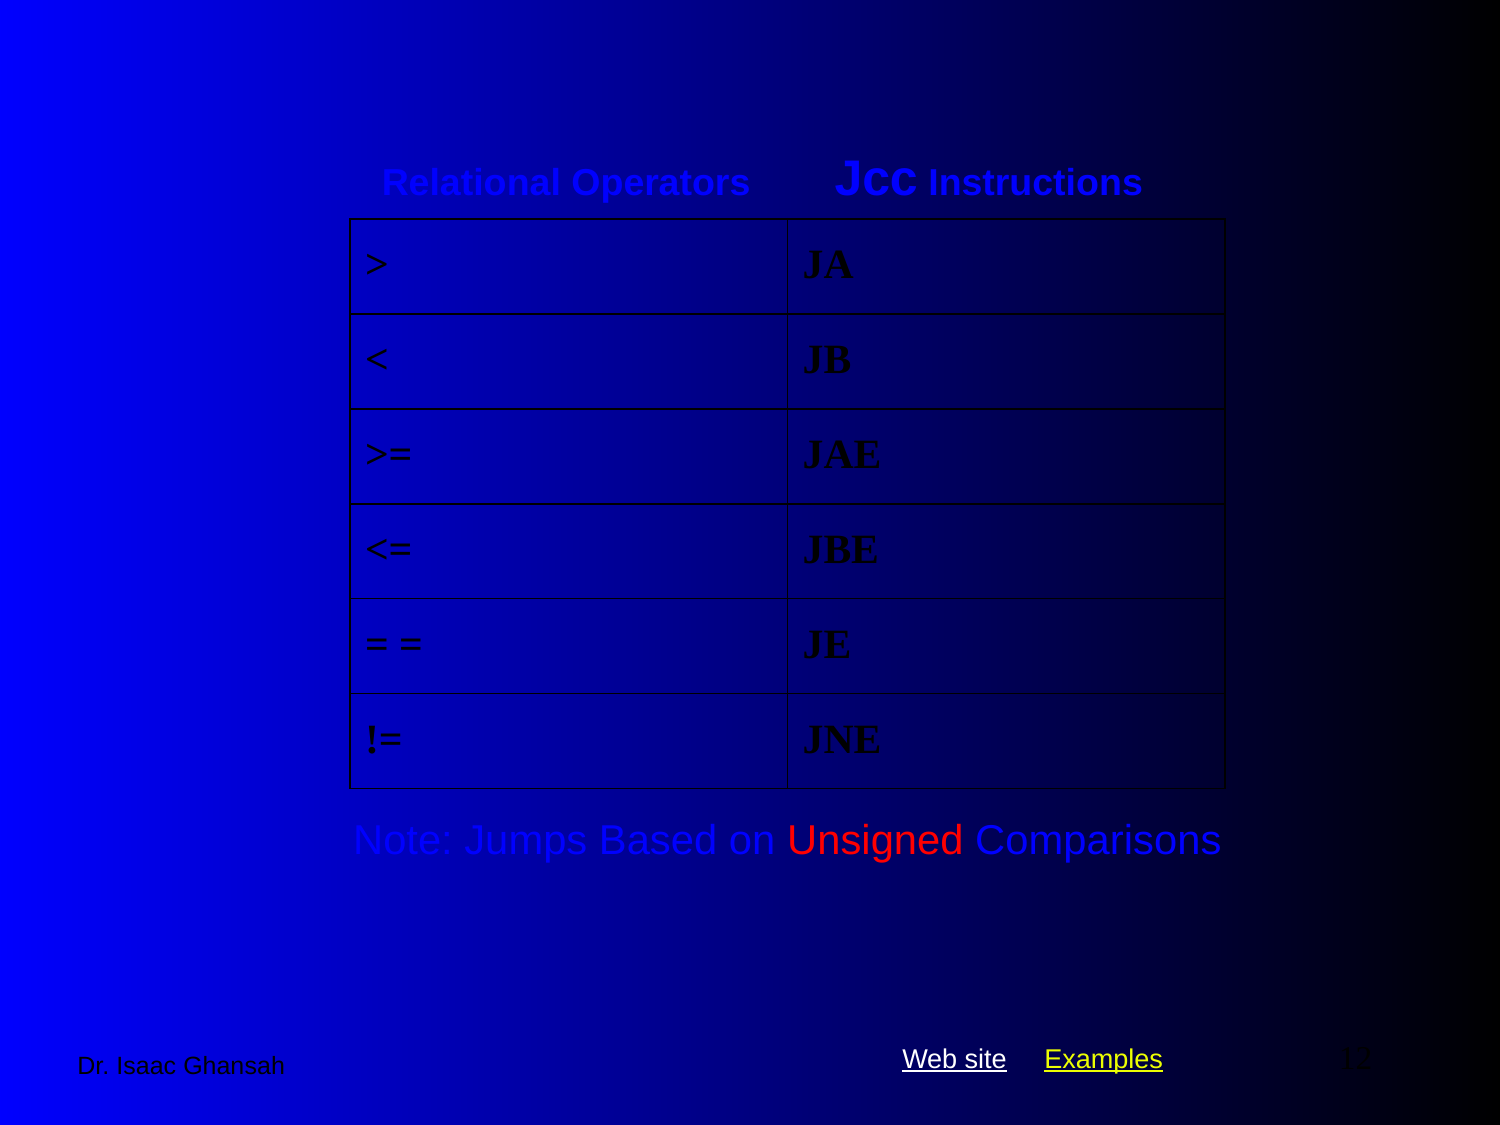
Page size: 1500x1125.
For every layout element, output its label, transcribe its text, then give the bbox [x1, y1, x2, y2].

table_cell < [351, 315, 787, 408]
title Note: Jumps Based on Unsigned Comparisons [150, 787, 1425, 888]
table_cell = = [351, 599, 787, 693]
table_cell != [351, 694, 787, 788]
text_box Relational Operators Jcc Instructions [49, 149, 1475, 225]
footer Dr. Isaac Ghansah [62, 1040, 838, 1091]
table_cell <= [351, 505, 787, 598]
table_cell JE [788, 599, 1224, 693]
table_cell >= [351, 410, 787, 503]
table_cell JBE [788, 505, 1224, 598]
table_cell JB [788, 315, 1224, 408]
table_cell JNE [788, 694, 1224, 788]
slide_number 12 [1224, 1025, 1388, 1088]
table_cell JAE [788, 410, 1224, 503]
table_header > [351, 225, 787, 313]
table_header JA [788, 225, 1224, 313]
